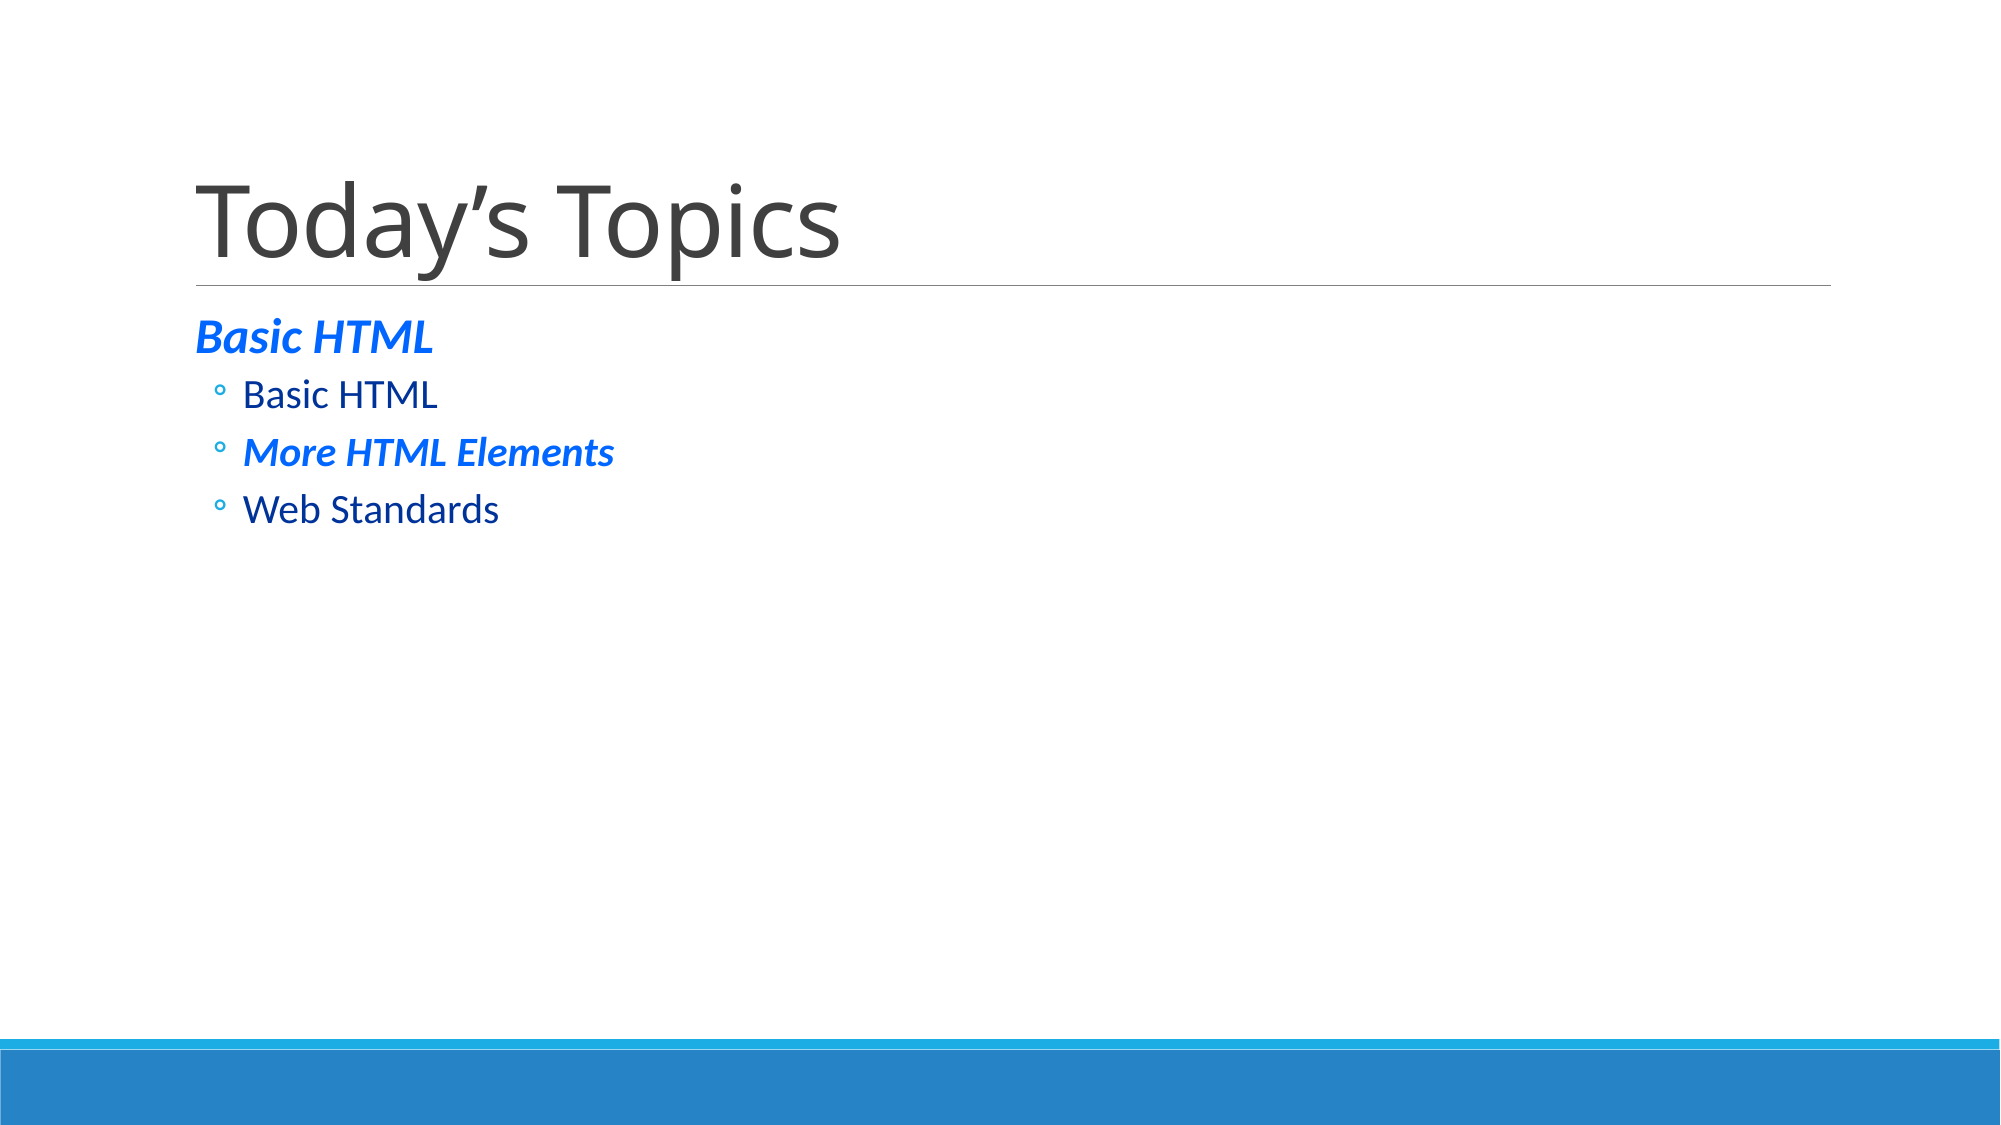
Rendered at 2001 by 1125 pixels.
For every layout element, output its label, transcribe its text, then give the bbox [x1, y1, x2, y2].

title Today’s Topics [180, 47, 1830, 285]
list Basic HTML Basic HTML More HTML Elements Web Standards [180, 302, 1830, 963]
